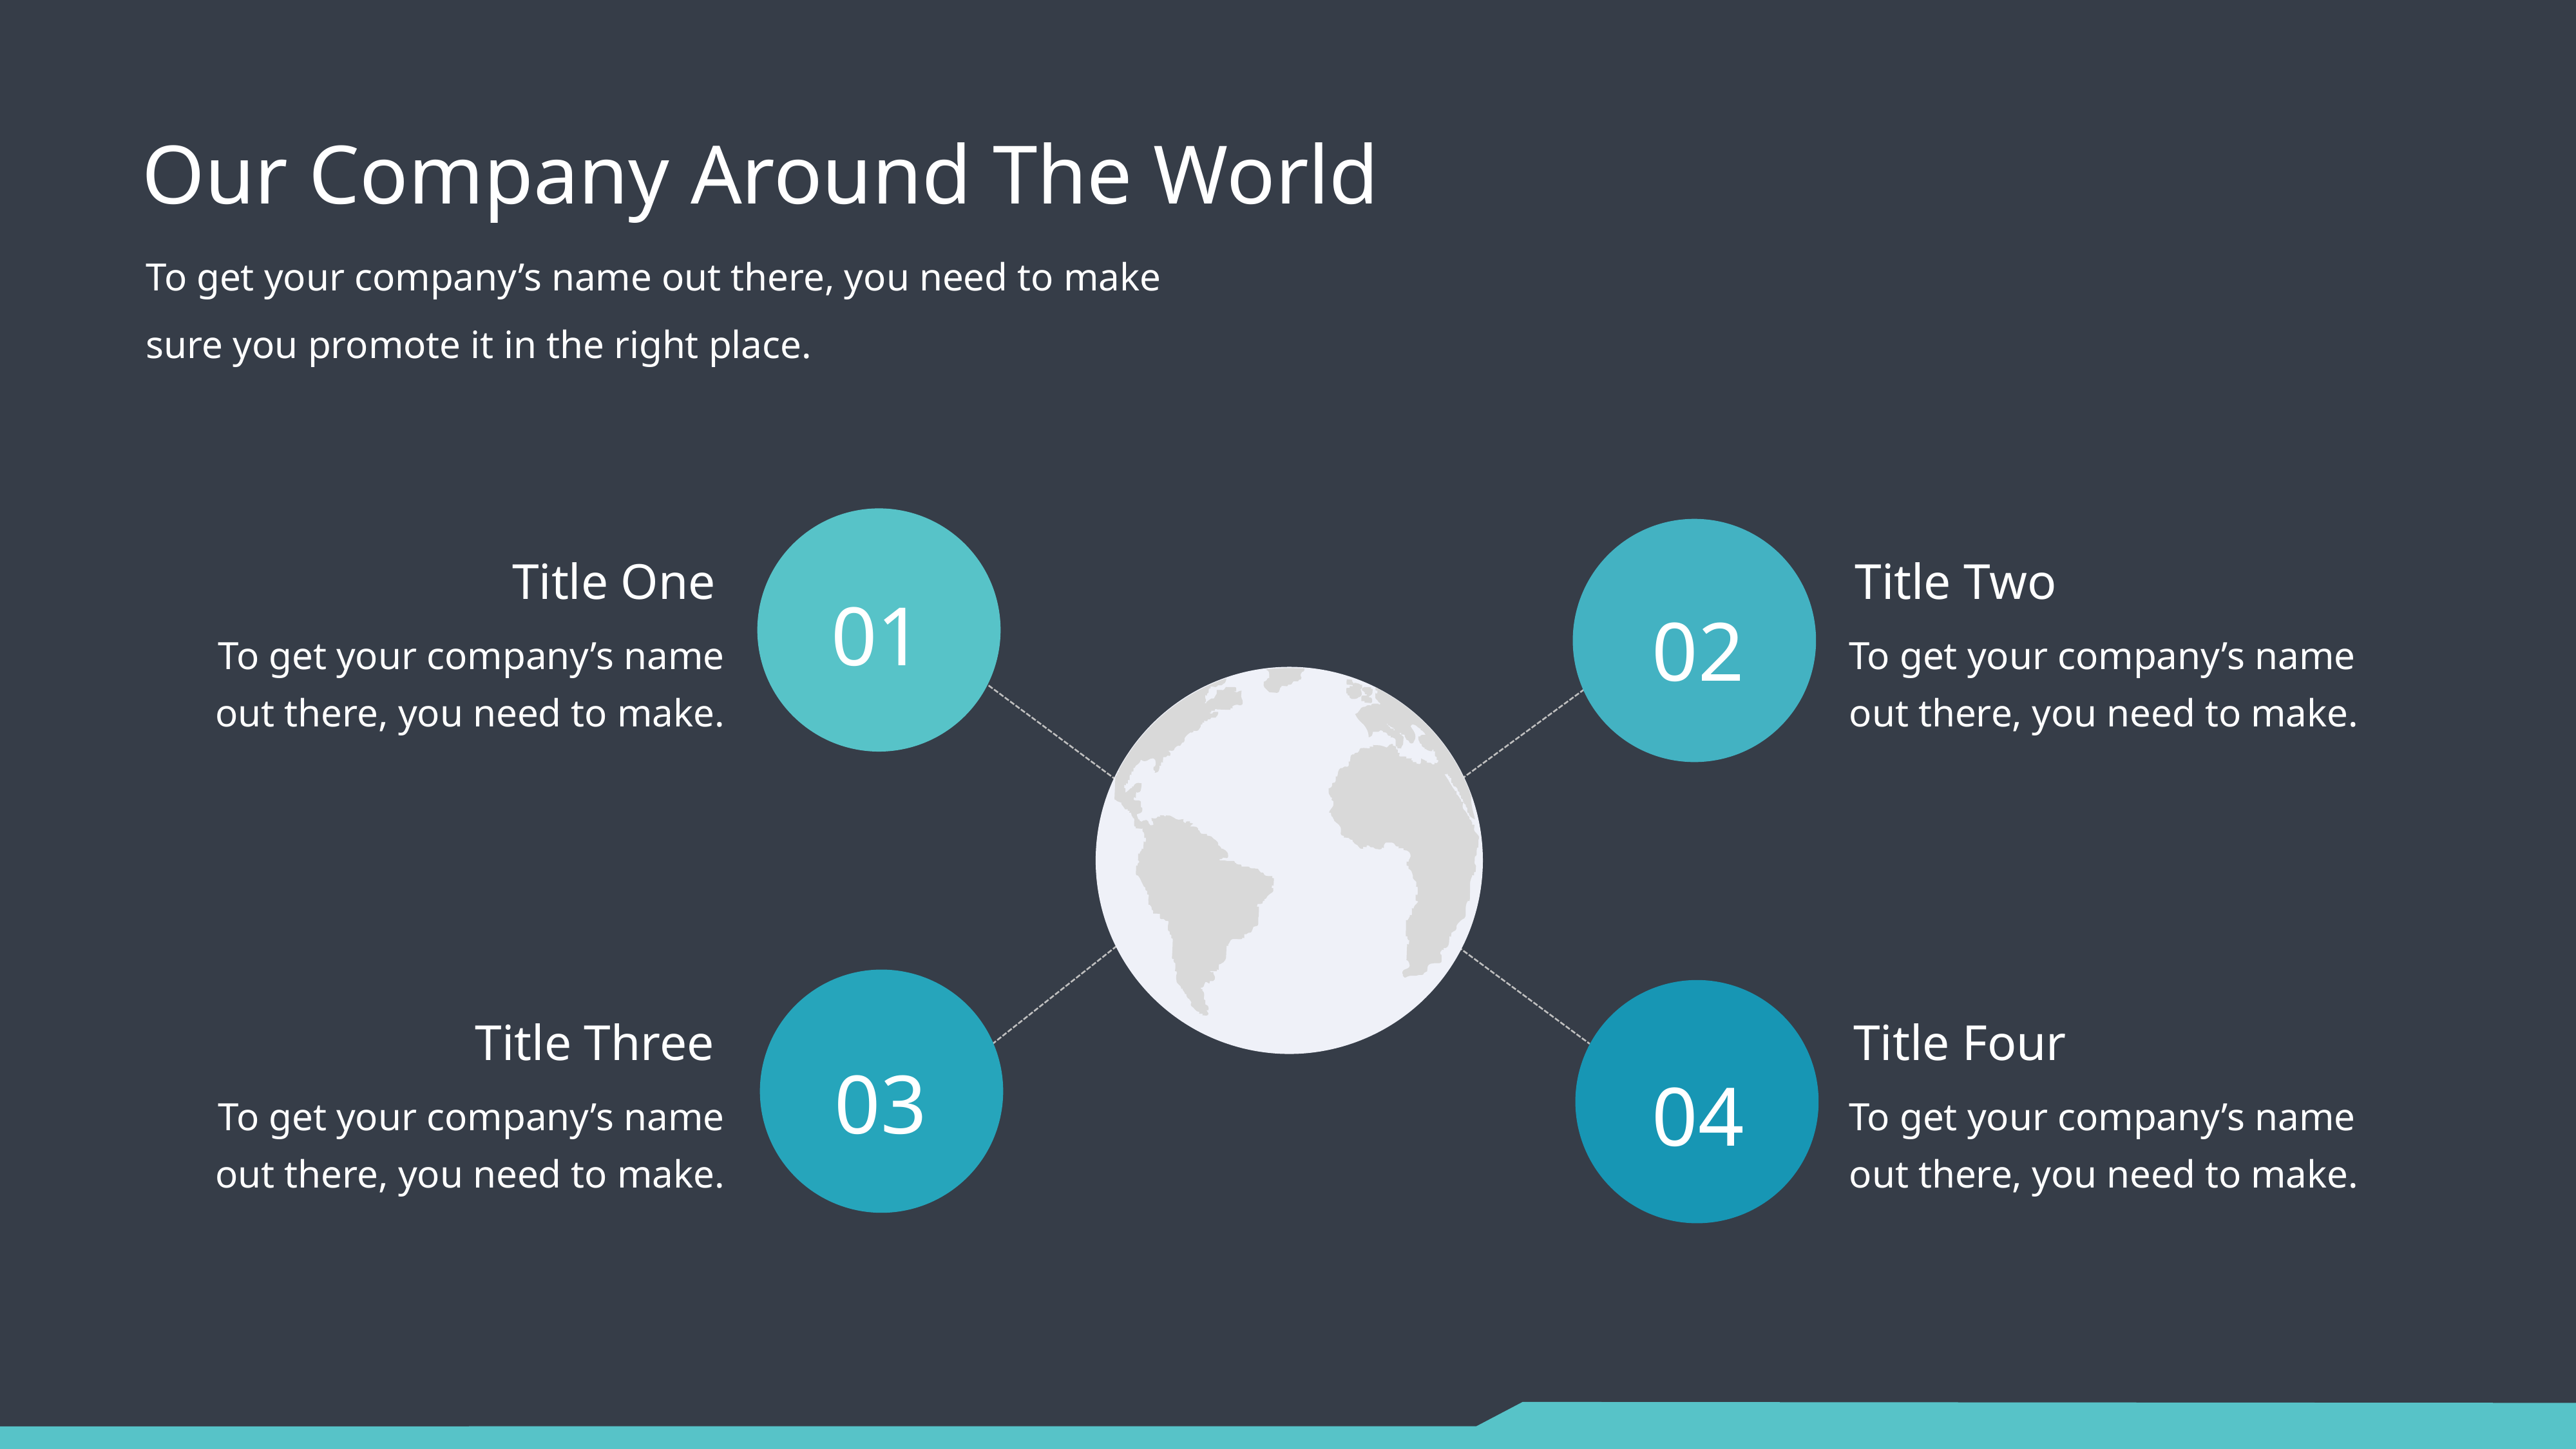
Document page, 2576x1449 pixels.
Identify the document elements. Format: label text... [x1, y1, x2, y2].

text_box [132, 118, 1481, 363]
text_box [1840, 1007, 2411, 1197]
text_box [988, 685, 1095, 792]
text_box [1572, 518, 1817, 762]
text_box [1575, 980, 1819, 1224]
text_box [162, 1007, 734, 1197]
text_box [759, 969, 1004, 1213]
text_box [1840, 545, 2411, 735]
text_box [162, 545, 734, 735]
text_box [1095, 667, 1484, 1054]
text_box [757, 507, 1001, 752]
text_box 03 [809, 1034, 953, 1150]
text_box [0, 1401, 2576, 1449]
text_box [988, 933, 1095, 1047]
text_box 01 [797, 565, 957, 682]
text_box 04 [1617, 1046, 1779, 1162]
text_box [1484, 934, 1590, 1044]
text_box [1484, 685, 1590, 793]
text_box 02 [1610, 581, 1786, 697]
